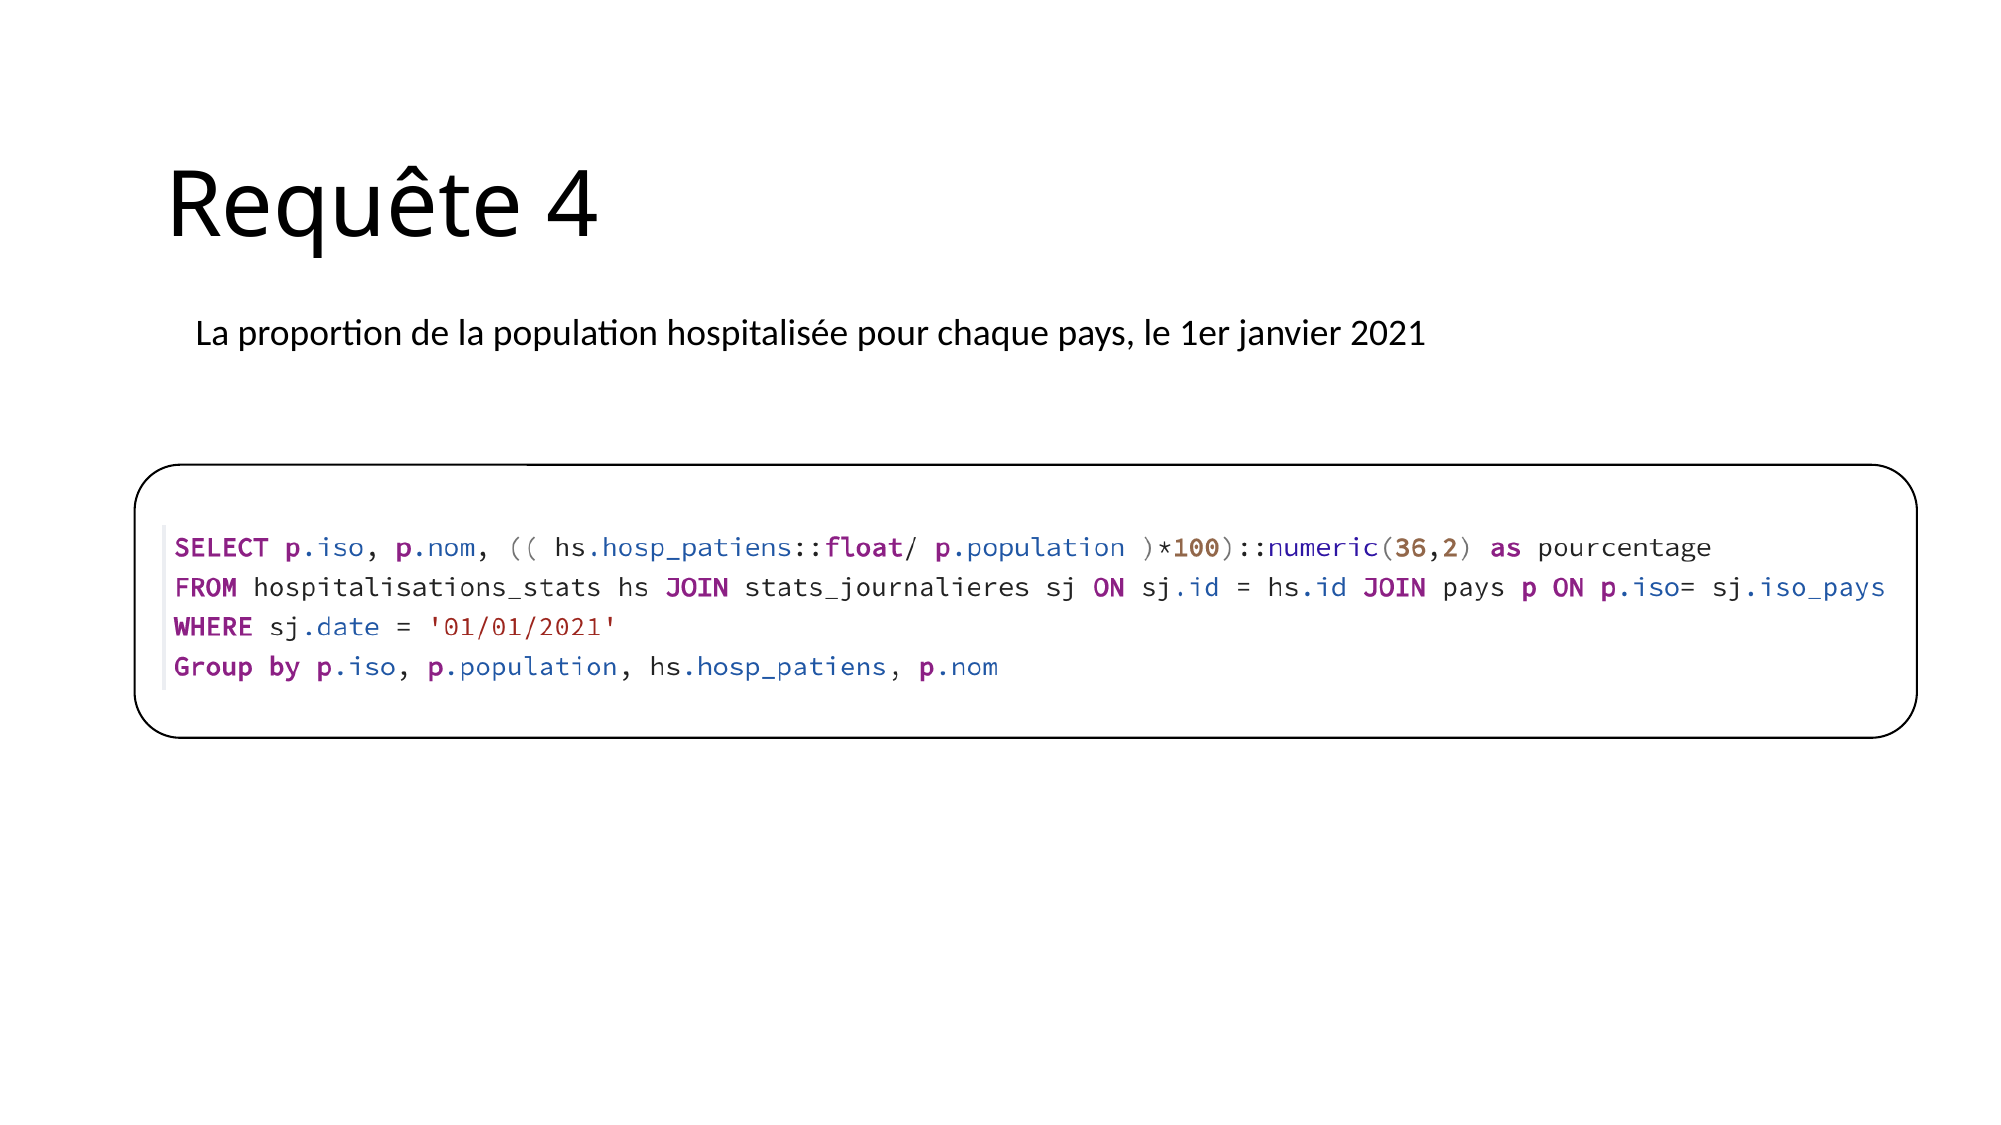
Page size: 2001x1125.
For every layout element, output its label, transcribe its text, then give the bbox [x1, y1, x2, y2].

picture [162, 525, 1898, 690]
text_box [133, 463, 1918, 739]
title Requête 4 [150, 149, 812, 642]
text_box La proportion de la population hospitalisée pour chaque pays, le 1er janvier 2021 [180, 300, 1443, 361]
